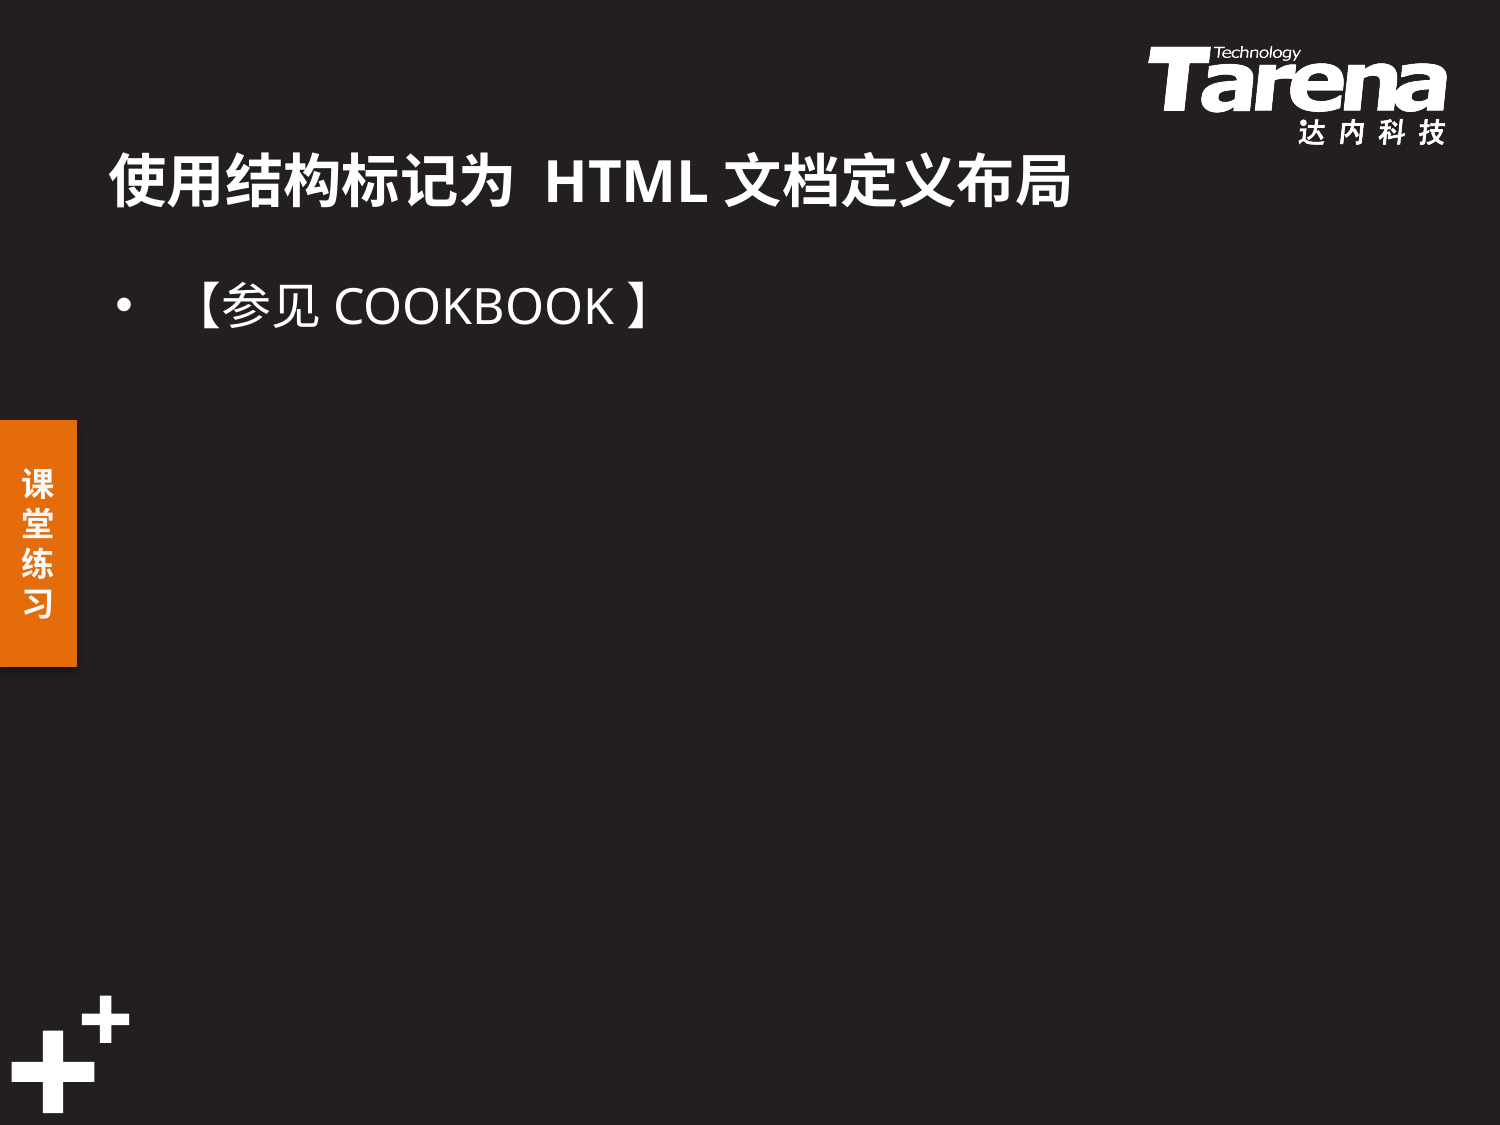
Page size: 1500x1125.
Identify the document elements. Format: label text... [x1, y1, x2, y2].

title 使用结构标记为 HTML文档定义布局 [93, 93, 1093, 266]
list 【参见COOKBOOK】 [100, 267, 1436, 1059]
picture [1148, 46, 1447, 145]
